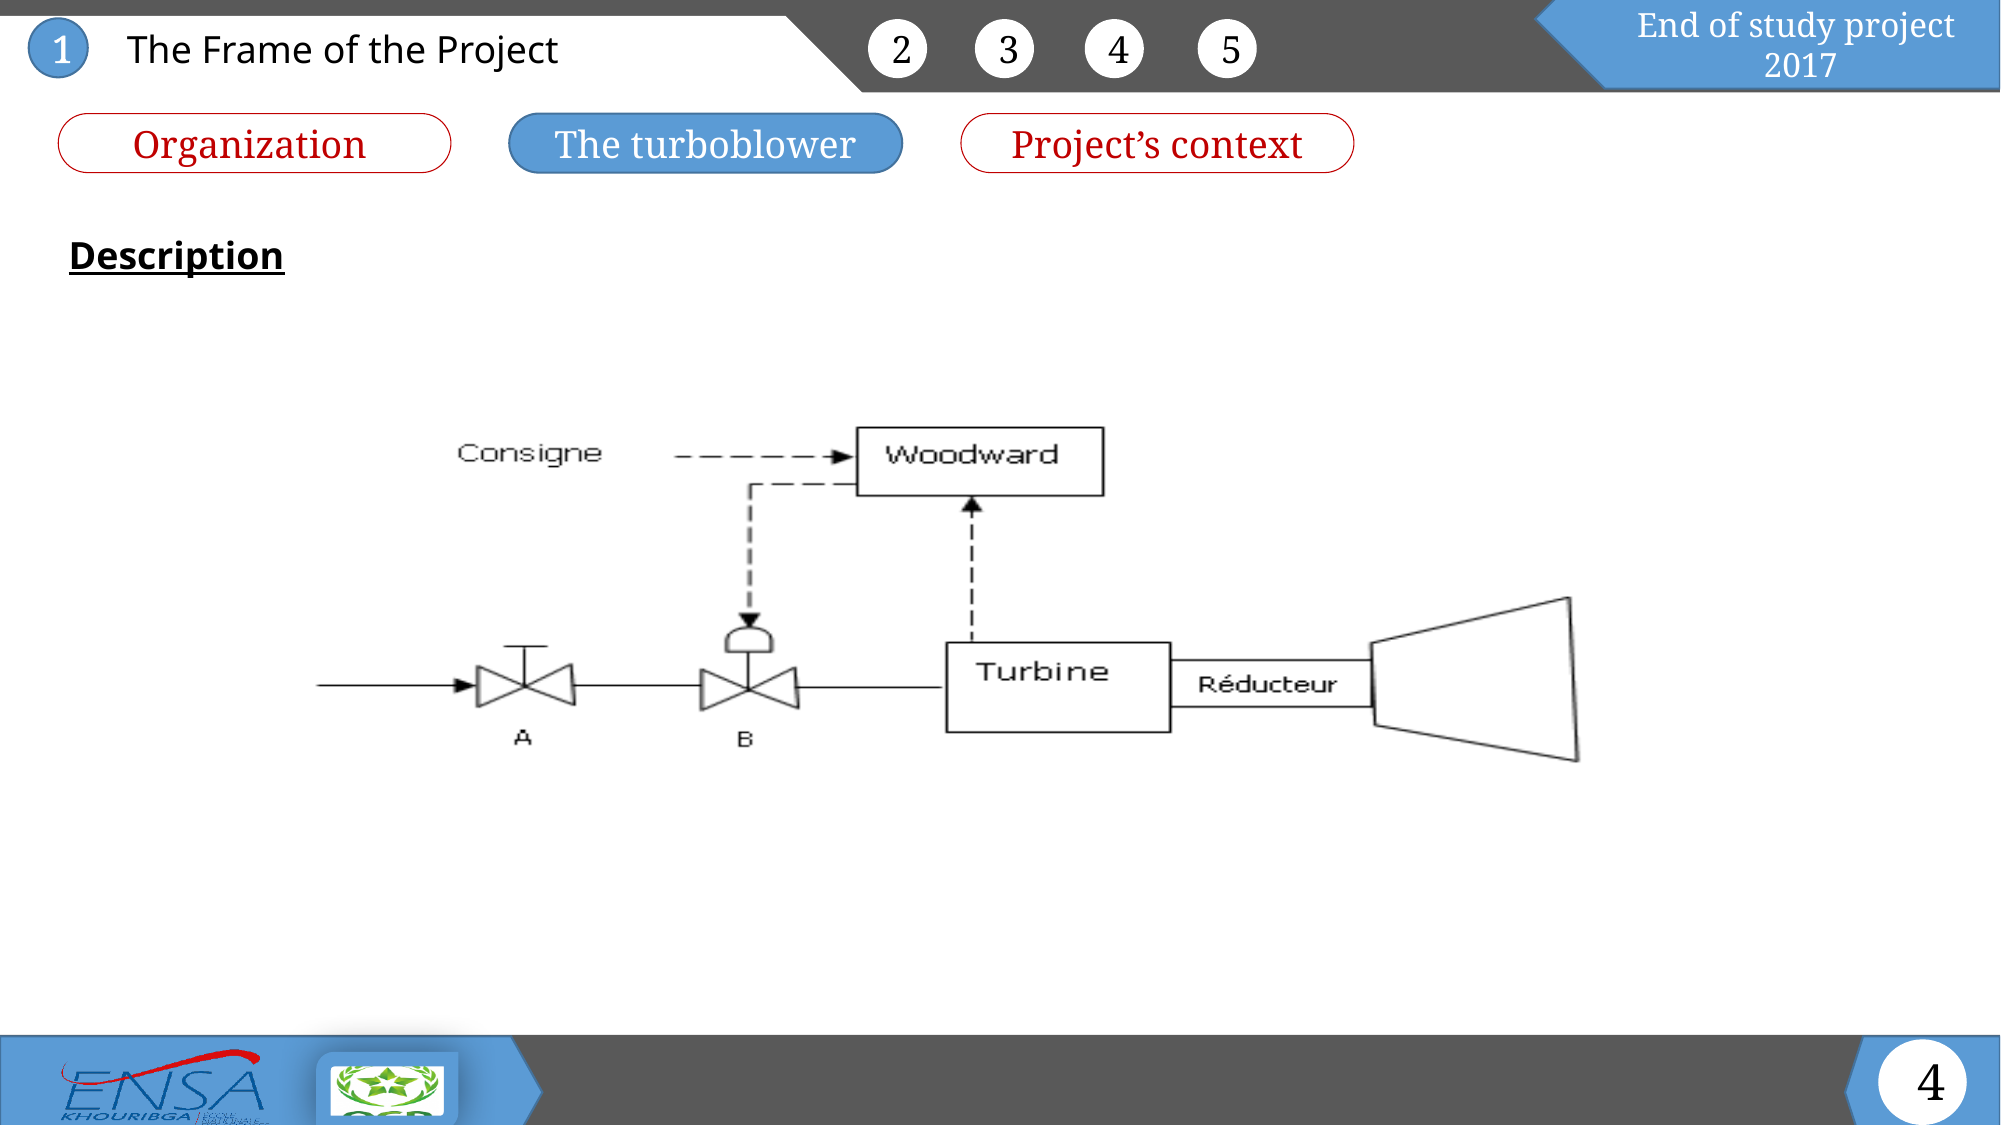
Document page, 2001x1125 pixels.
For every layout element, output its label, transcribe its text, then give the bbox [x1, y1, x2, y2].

text_box 4 [1902, 1042, 1961, 1118]
text_box Description [53, 224, 899, 285]
picture [331, 1067, 443, 1115]
picture [314, 425, 1584, 767]
picture [48, 1047, 272, 1125]
